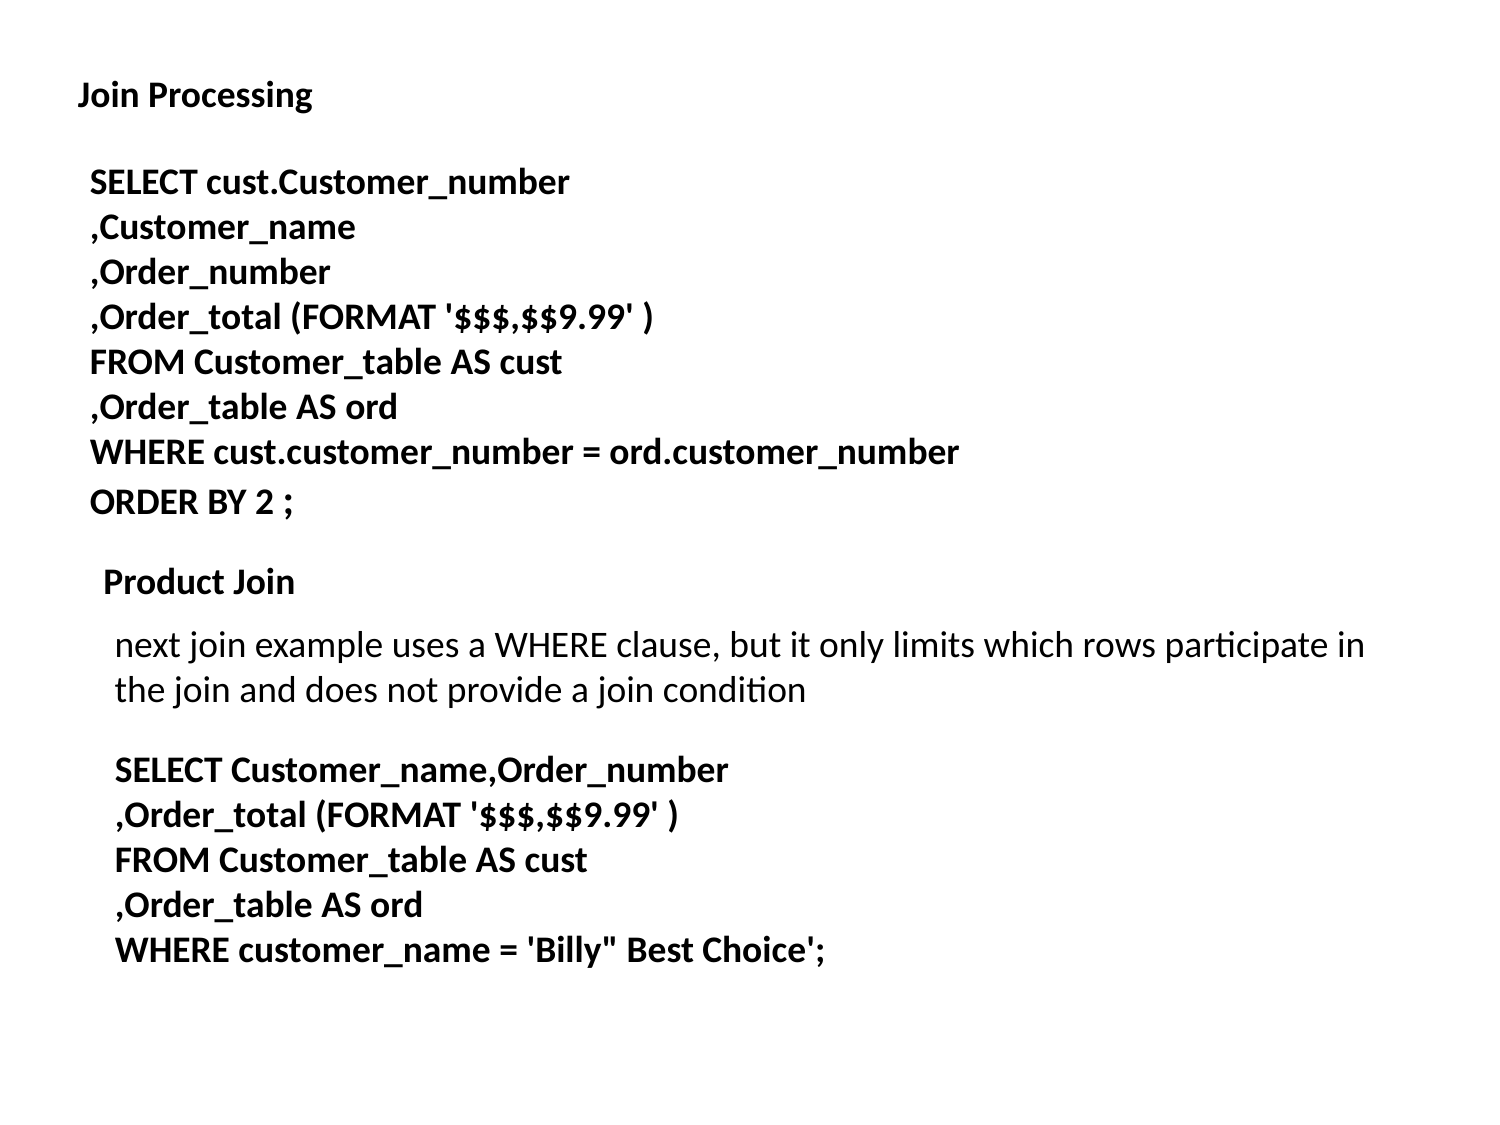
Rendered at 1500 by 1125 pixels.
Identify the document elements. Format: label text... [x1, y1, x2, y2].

text_box Join Processing [63, 62, 329, 123]
text_box next join example uses a WHERE clause, but it only limits which rows participate in the join and does not provide a join condition [99, 612, 1438, 718]
text_box SELECT cust.Customer_number ,Customer_name ,Order_number ,Order_total (FORMAT '$$$,$$9.99' ) FROM Customer_table AS cust ,Order_table AS ord WHERE cust.customer_number = ord.customer_number ORDER BY 2 ; [74, 149, 1125, 530]
text_box Product Join [88, 549, 311, 610]
text_box SELECT Customer_name,Order_number ,Order_total (FORMAT '$$$,$$9.99' ) FROM Customer_table AS cust ,Order_table AS ord WHERE customer_name = 'Billy" Best Choice'; [99, 737, 1338, 978]
